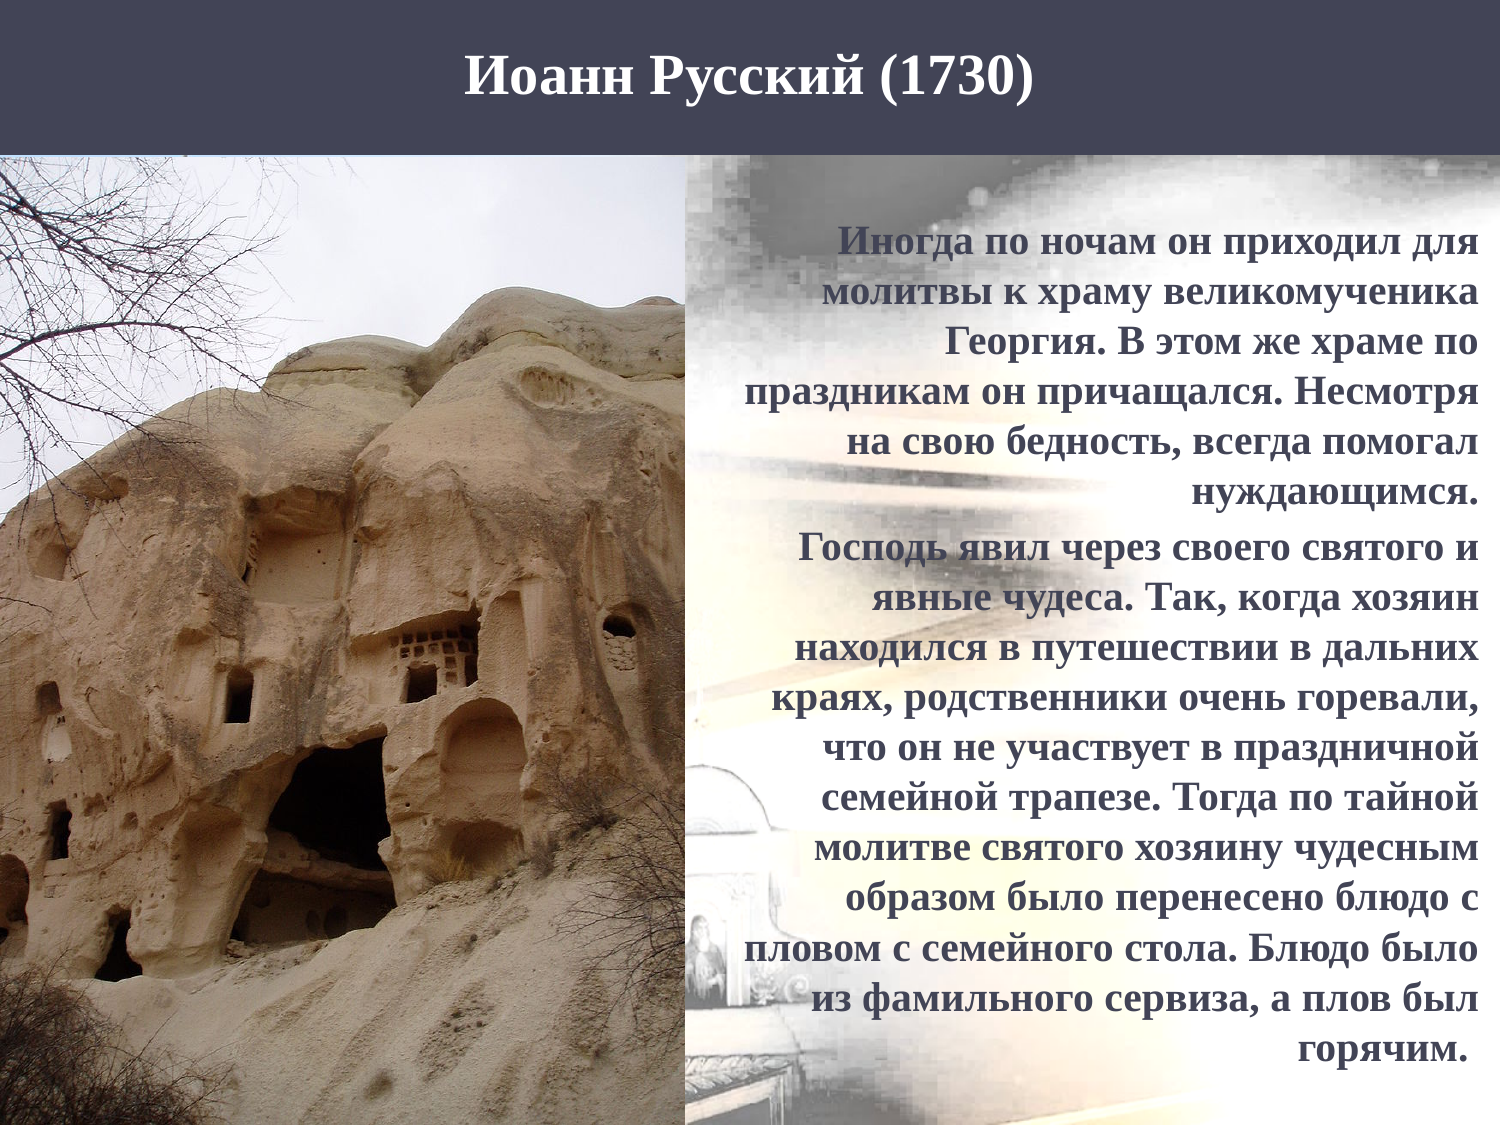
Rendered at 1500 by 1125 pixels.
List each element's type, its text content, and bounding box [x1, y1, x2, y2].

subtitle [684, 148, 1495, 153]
picture [0, 155, 1500, 1125]
title Иоанн Русский (1730) [0, 0, 1500, 114]
